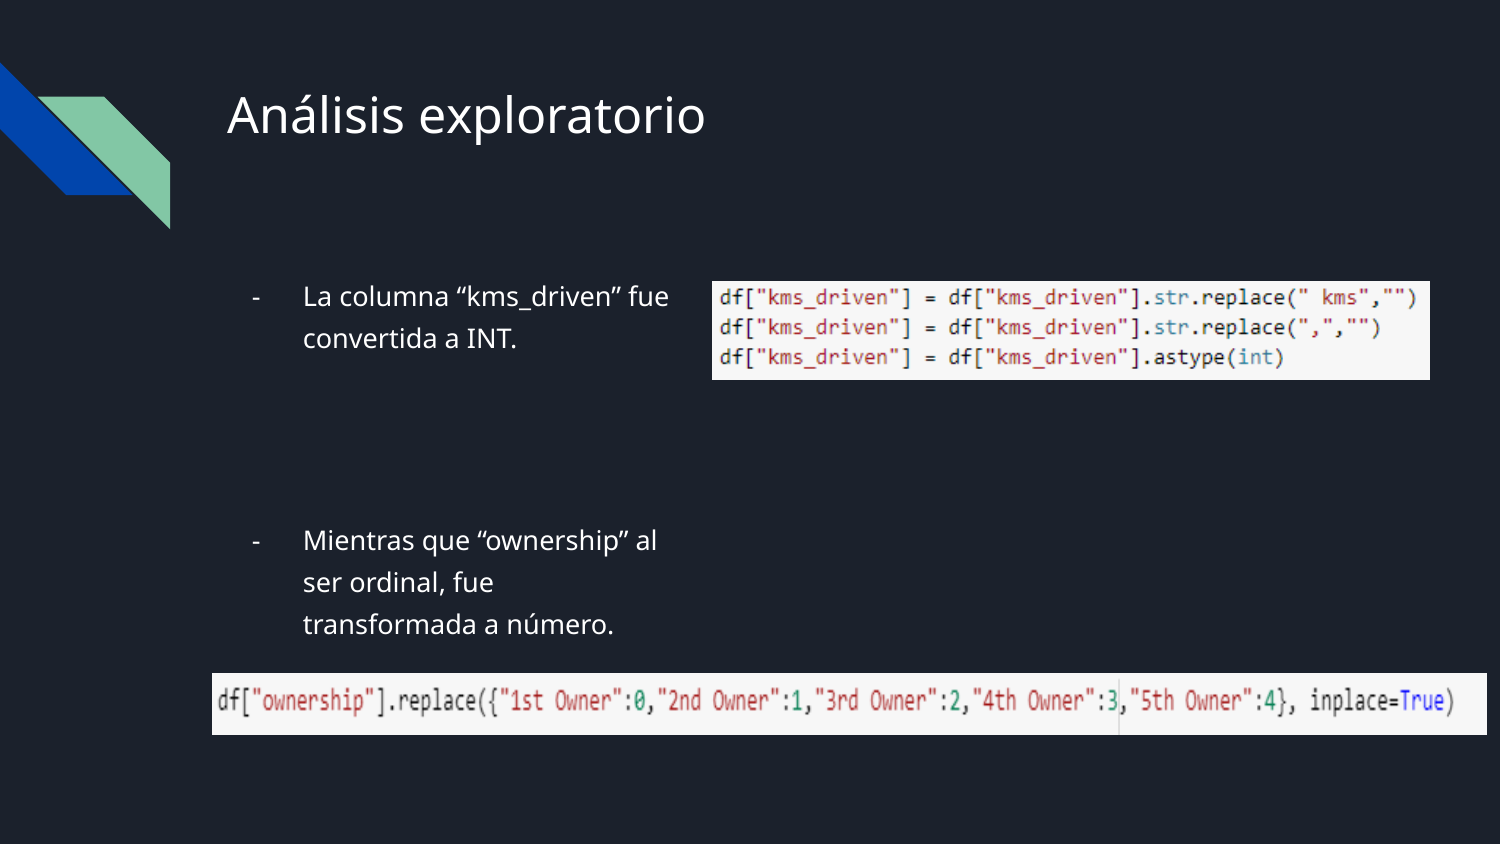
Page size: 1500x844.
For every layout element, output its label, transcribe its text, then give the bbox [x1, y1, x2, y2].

list La columna “kms_driven” fue convertida a INT. Mientras que “ownership” al ser ordinal, fue transformada a número. [212, 257, 687, 672]
picture [212, 672, 1487, 735]
picture [711, 281, 1430, 381]
title Análisis exploratorio [212, 64, 1368, 215]
